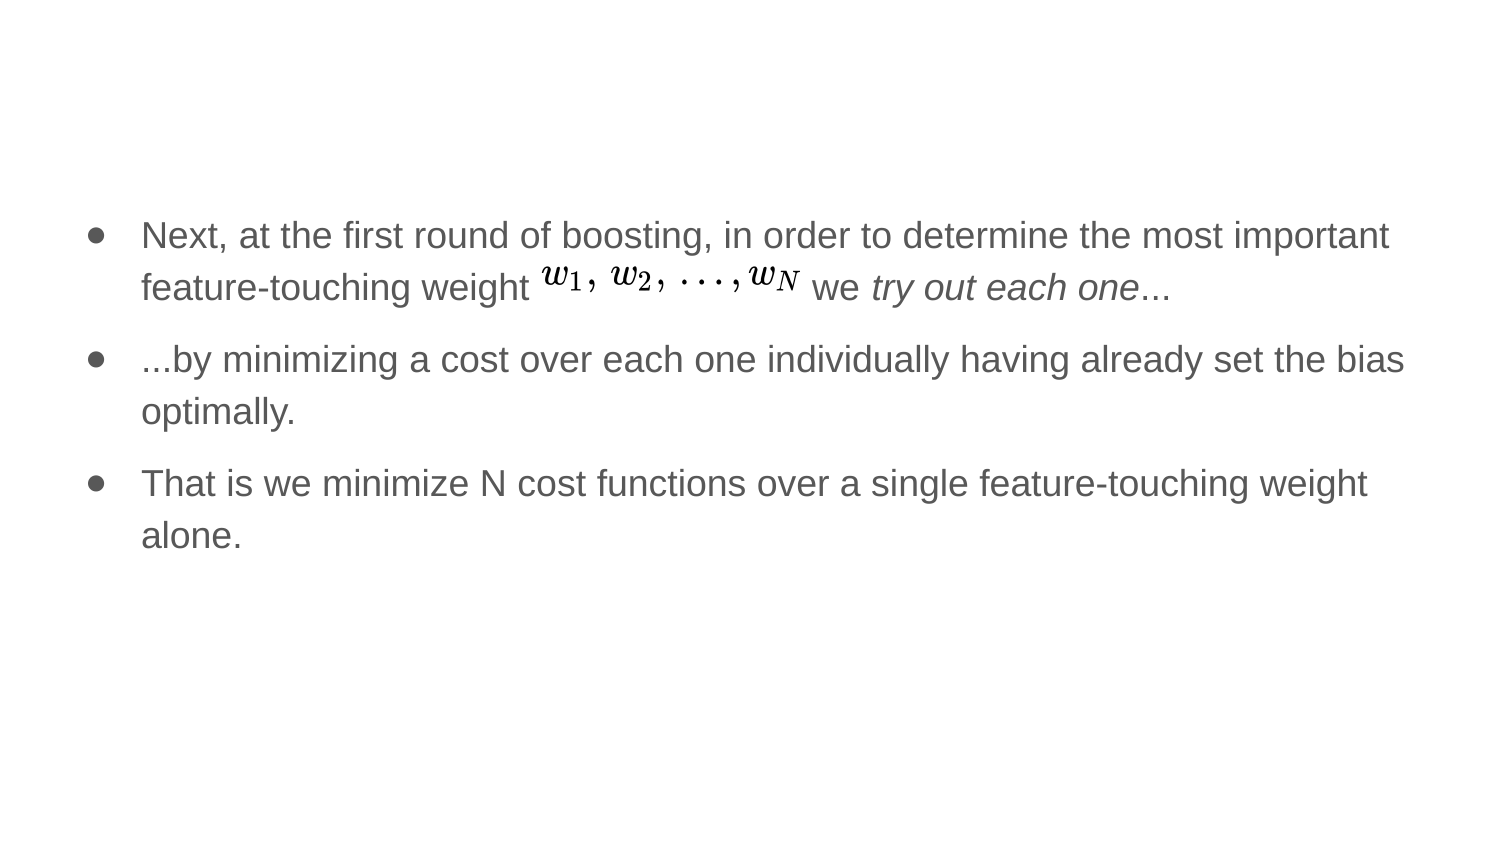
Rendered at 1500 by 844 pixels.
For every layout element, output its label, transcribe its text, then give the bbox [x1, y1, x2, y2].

list Next, at the first round of boosting, in order to determine the most important feature-touching weight we try out each one... ...by minimizing a cost over each one individually having already set the bias optimally. That is we minimize N cost functions over a single feature-touching weight alone. [50, 188, 1450, 750]
picture [540, 262, 805, 296]
